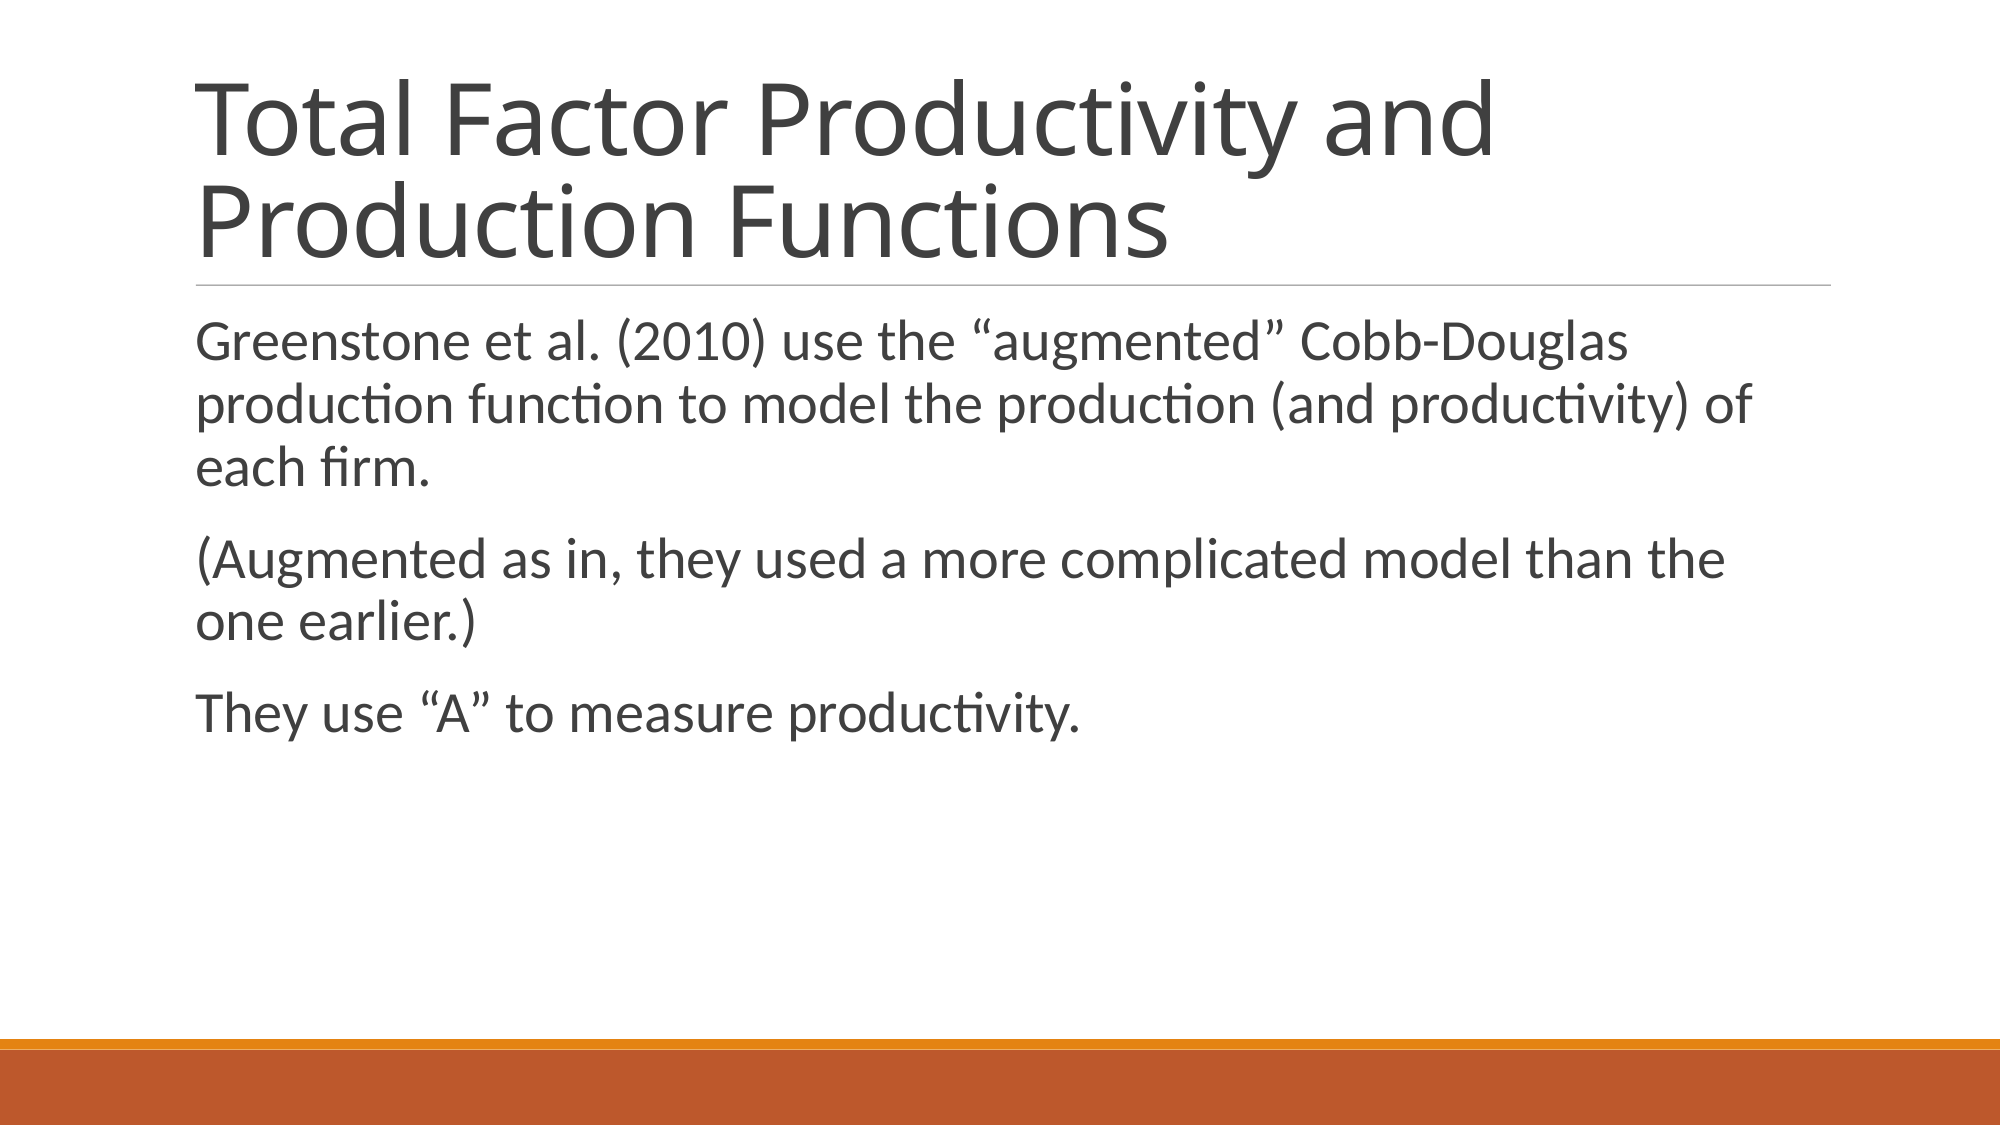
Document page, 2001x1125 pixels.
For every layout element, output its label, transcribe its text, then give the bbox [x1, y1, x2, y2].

title Total Factor Productivity and Production Functions [180, 47, 1830, 285]
list Greenstone et al. (2010) use the “augmented” Cobb-Douglas production function to model the production (and productivity) of each firm. (Augmented as in, they used a more complicated model than the one earlier.) They use “A” to measure productivity. [180, 302, 1830, 963]
